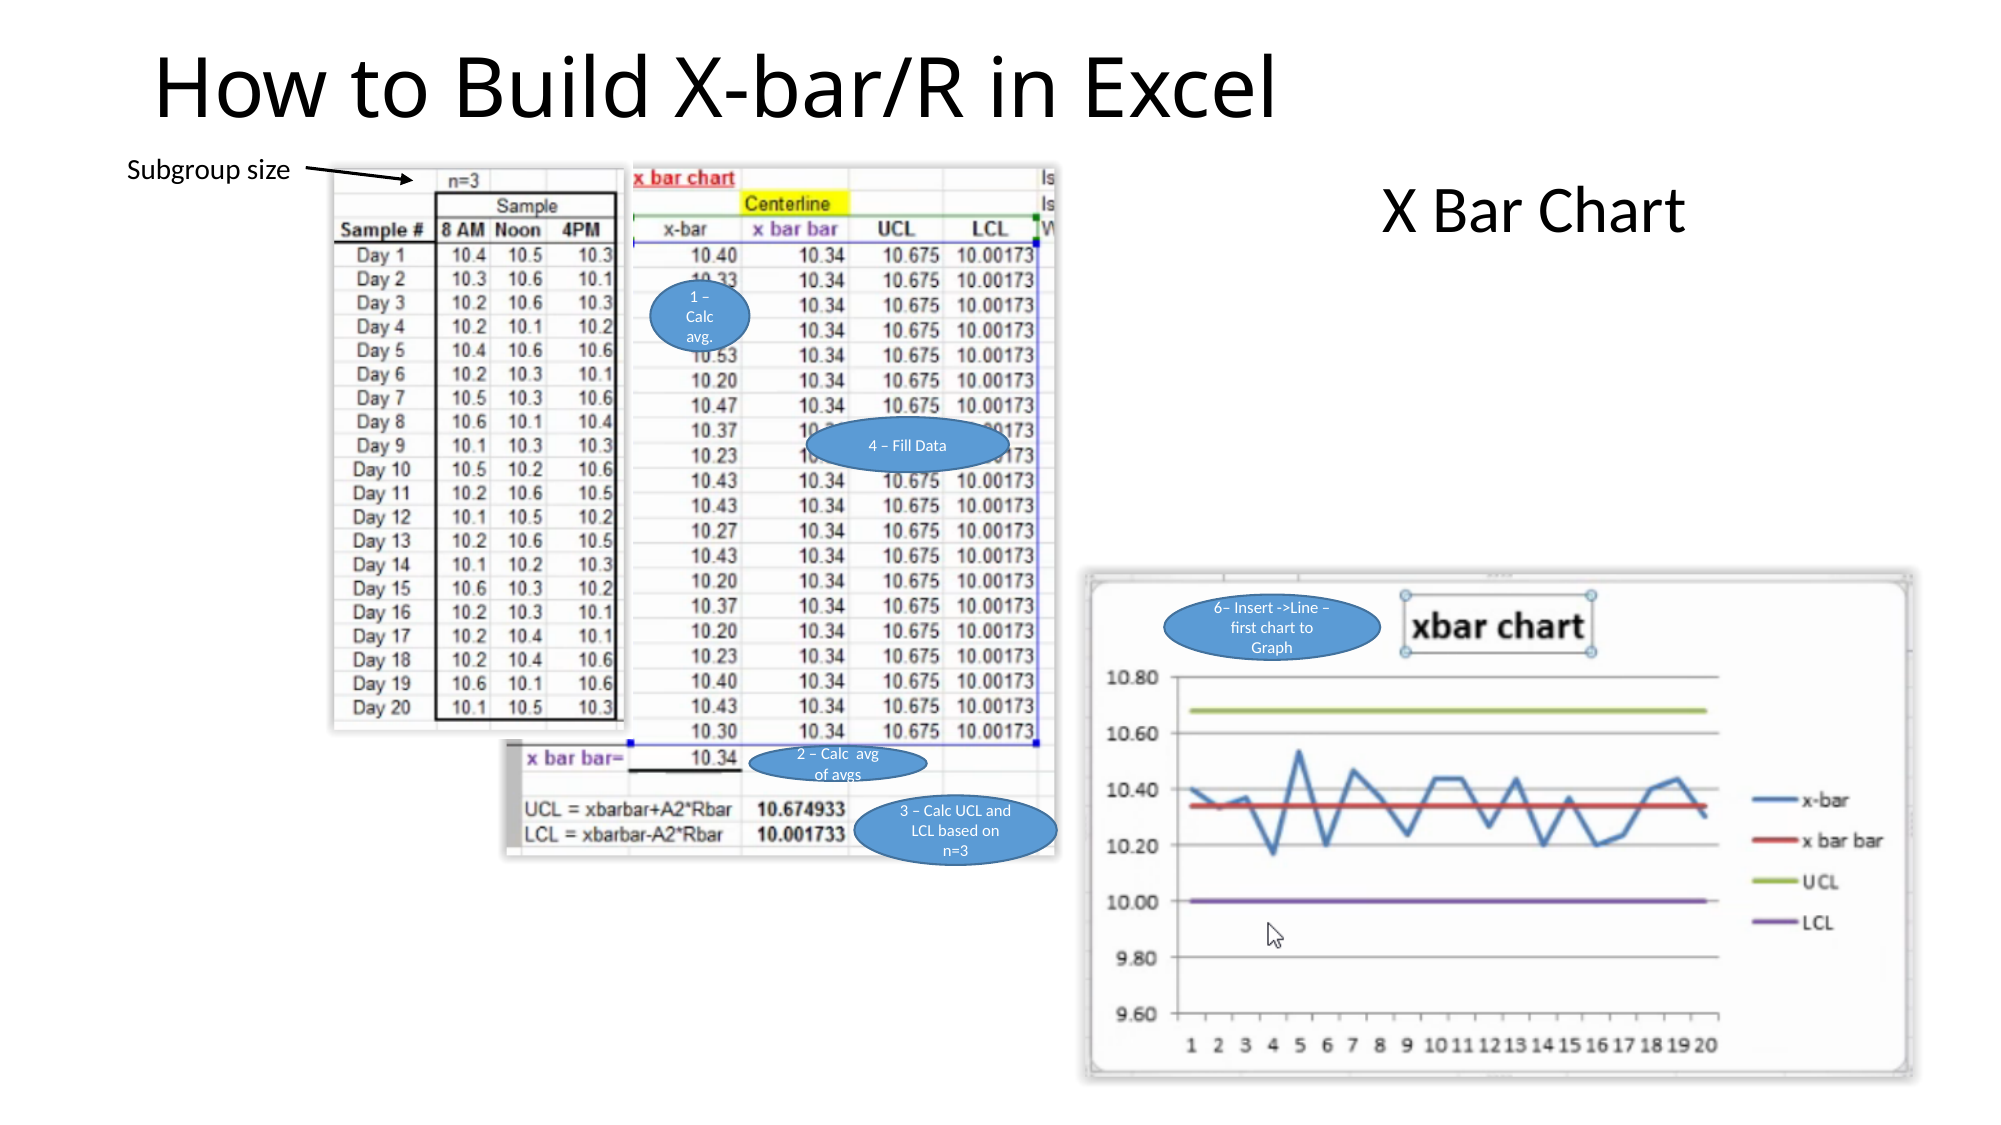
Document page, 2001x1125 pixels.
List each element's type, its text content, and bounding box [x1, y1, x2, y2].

picture [324, 158, 1064, 865]
text_box X Bar Chart [1367, 158, 1702, 254]
title How to Build X-bar/R in Excel [137, 37, 1863, 143]
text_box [306, 167, 414, 181]
text_box Subgroup size [112, 142, 306, 193]
picture [1073, 562, 1924, 1088]
